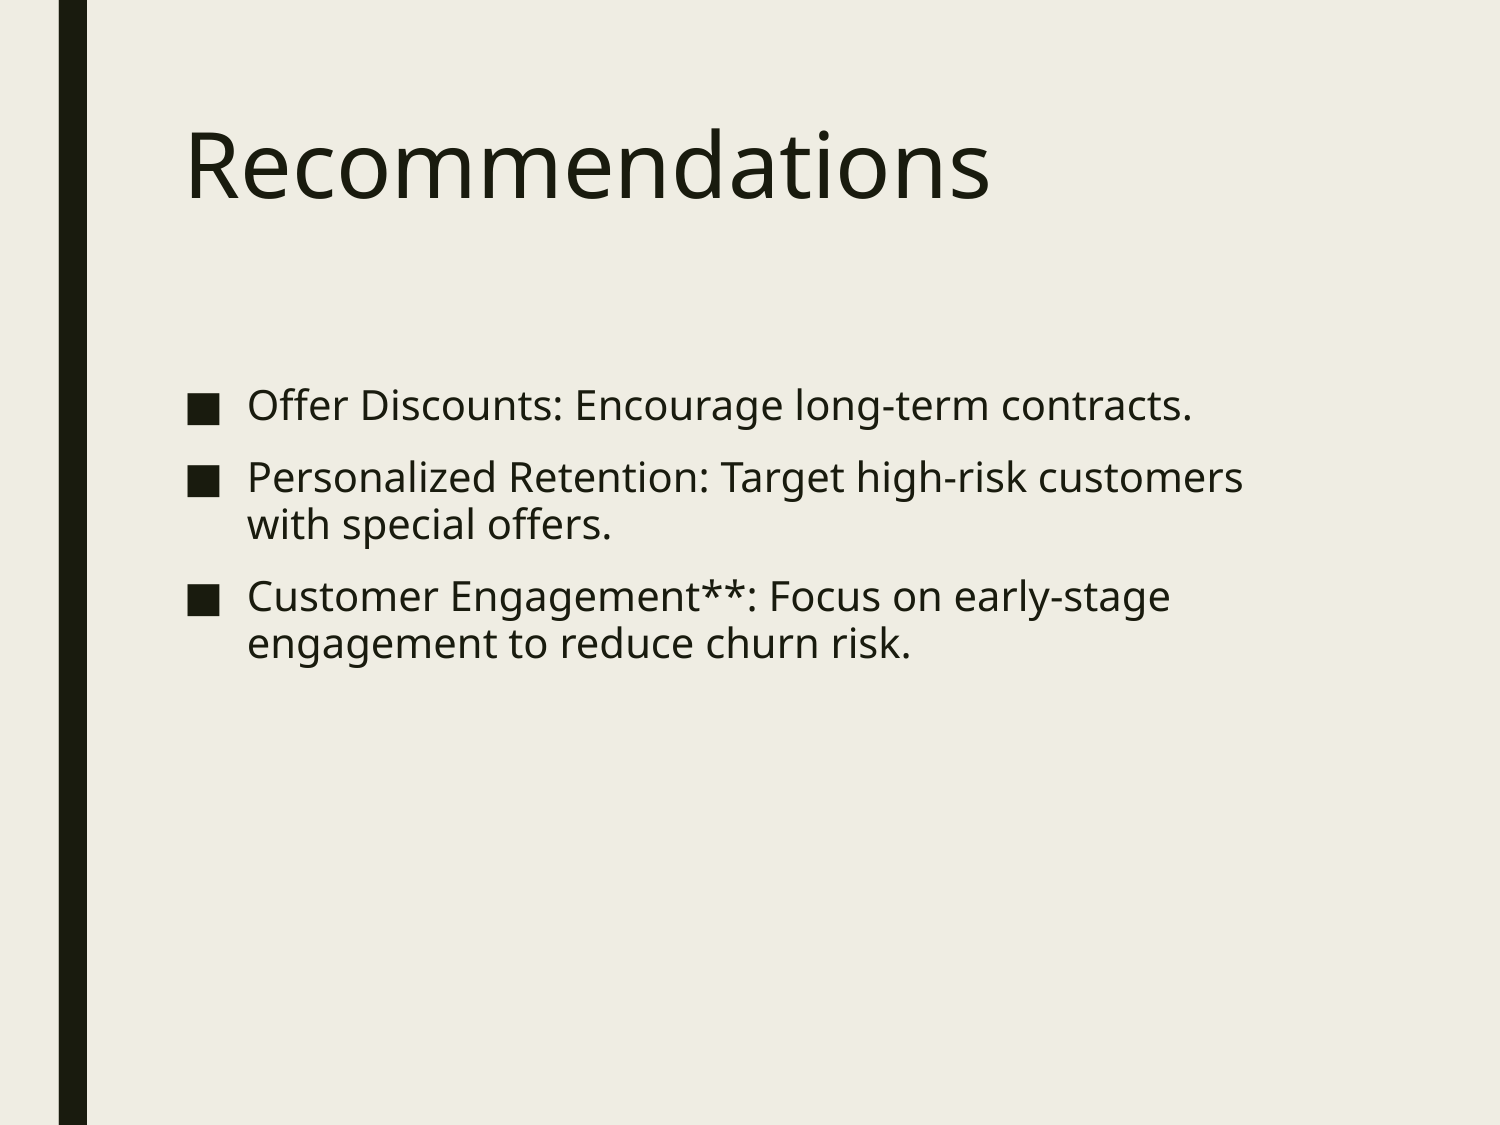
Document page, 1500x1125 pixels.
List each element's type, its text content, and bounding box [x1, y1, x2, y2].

title Recommendations [168, 112, 1351, 357]
list Offer Discounts: Encourage long-term contracts. Personalized Retention: Target high-risk customers with special offers. Customer Engagement**: Focus on early-stage engagement to reduce churn risk. [168, 375, 1351, 963]
